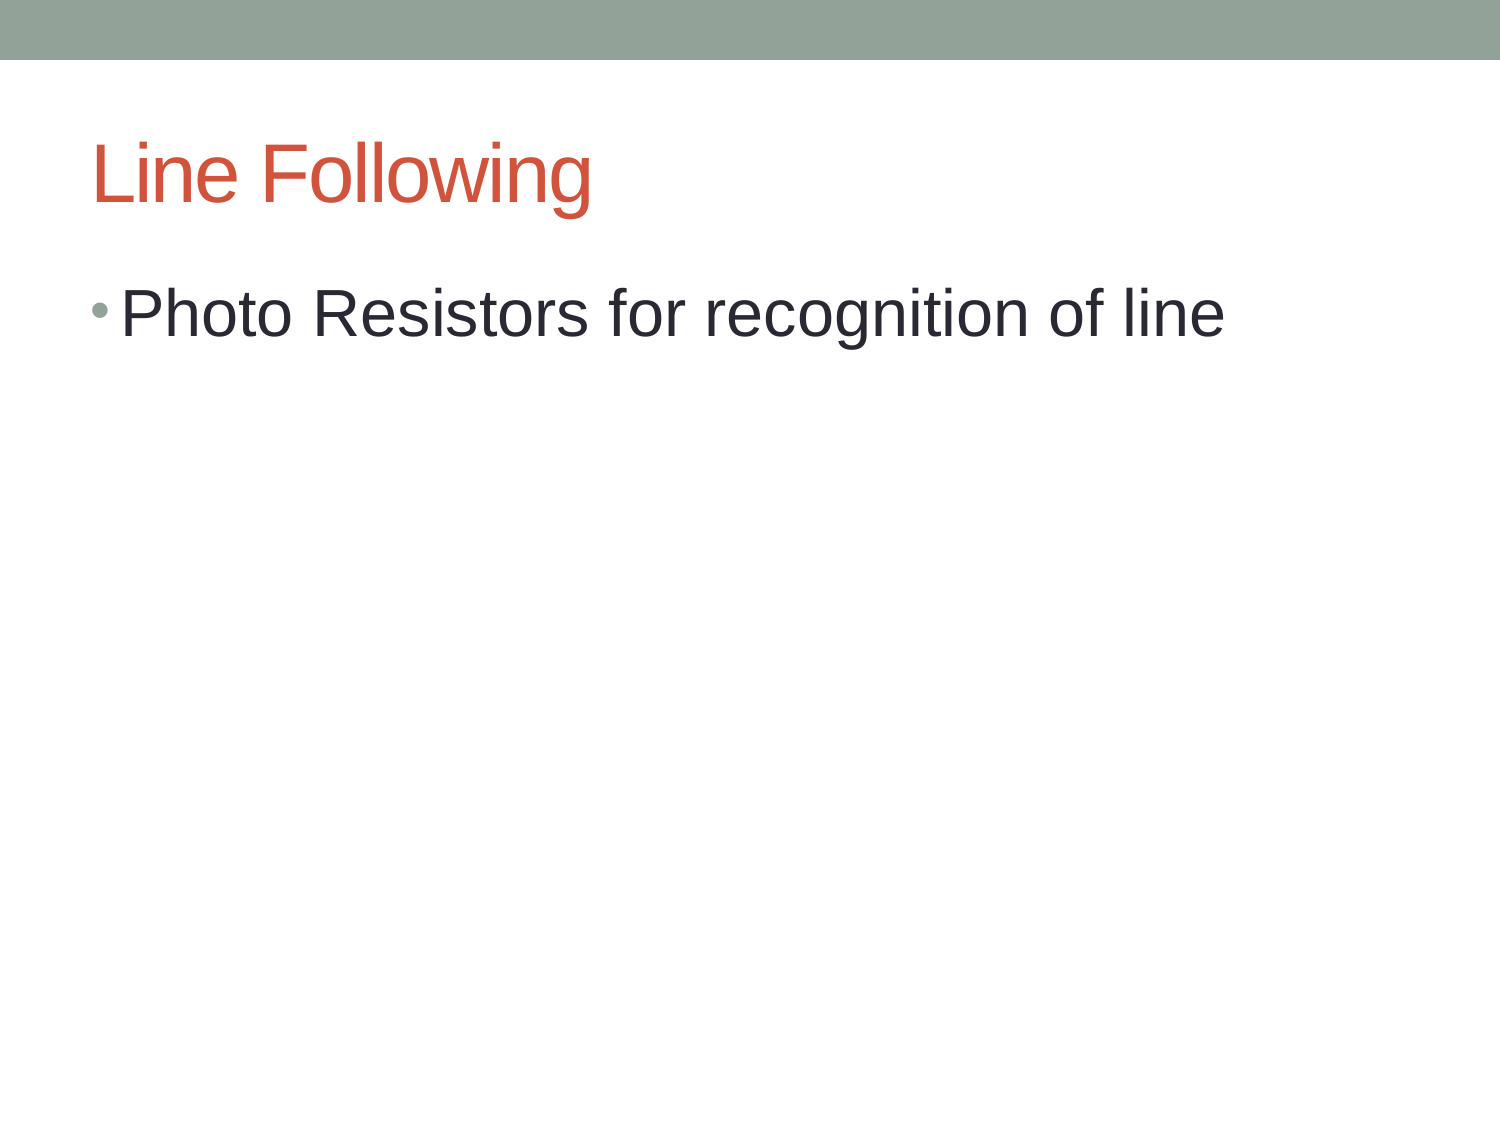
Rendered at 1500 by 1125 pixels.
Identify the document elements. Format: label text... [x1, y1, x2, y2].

list Photo Resistors for recognition of line [75, 262, 1425, 1063]
title Line Following [75, 87, 1425, 250]
